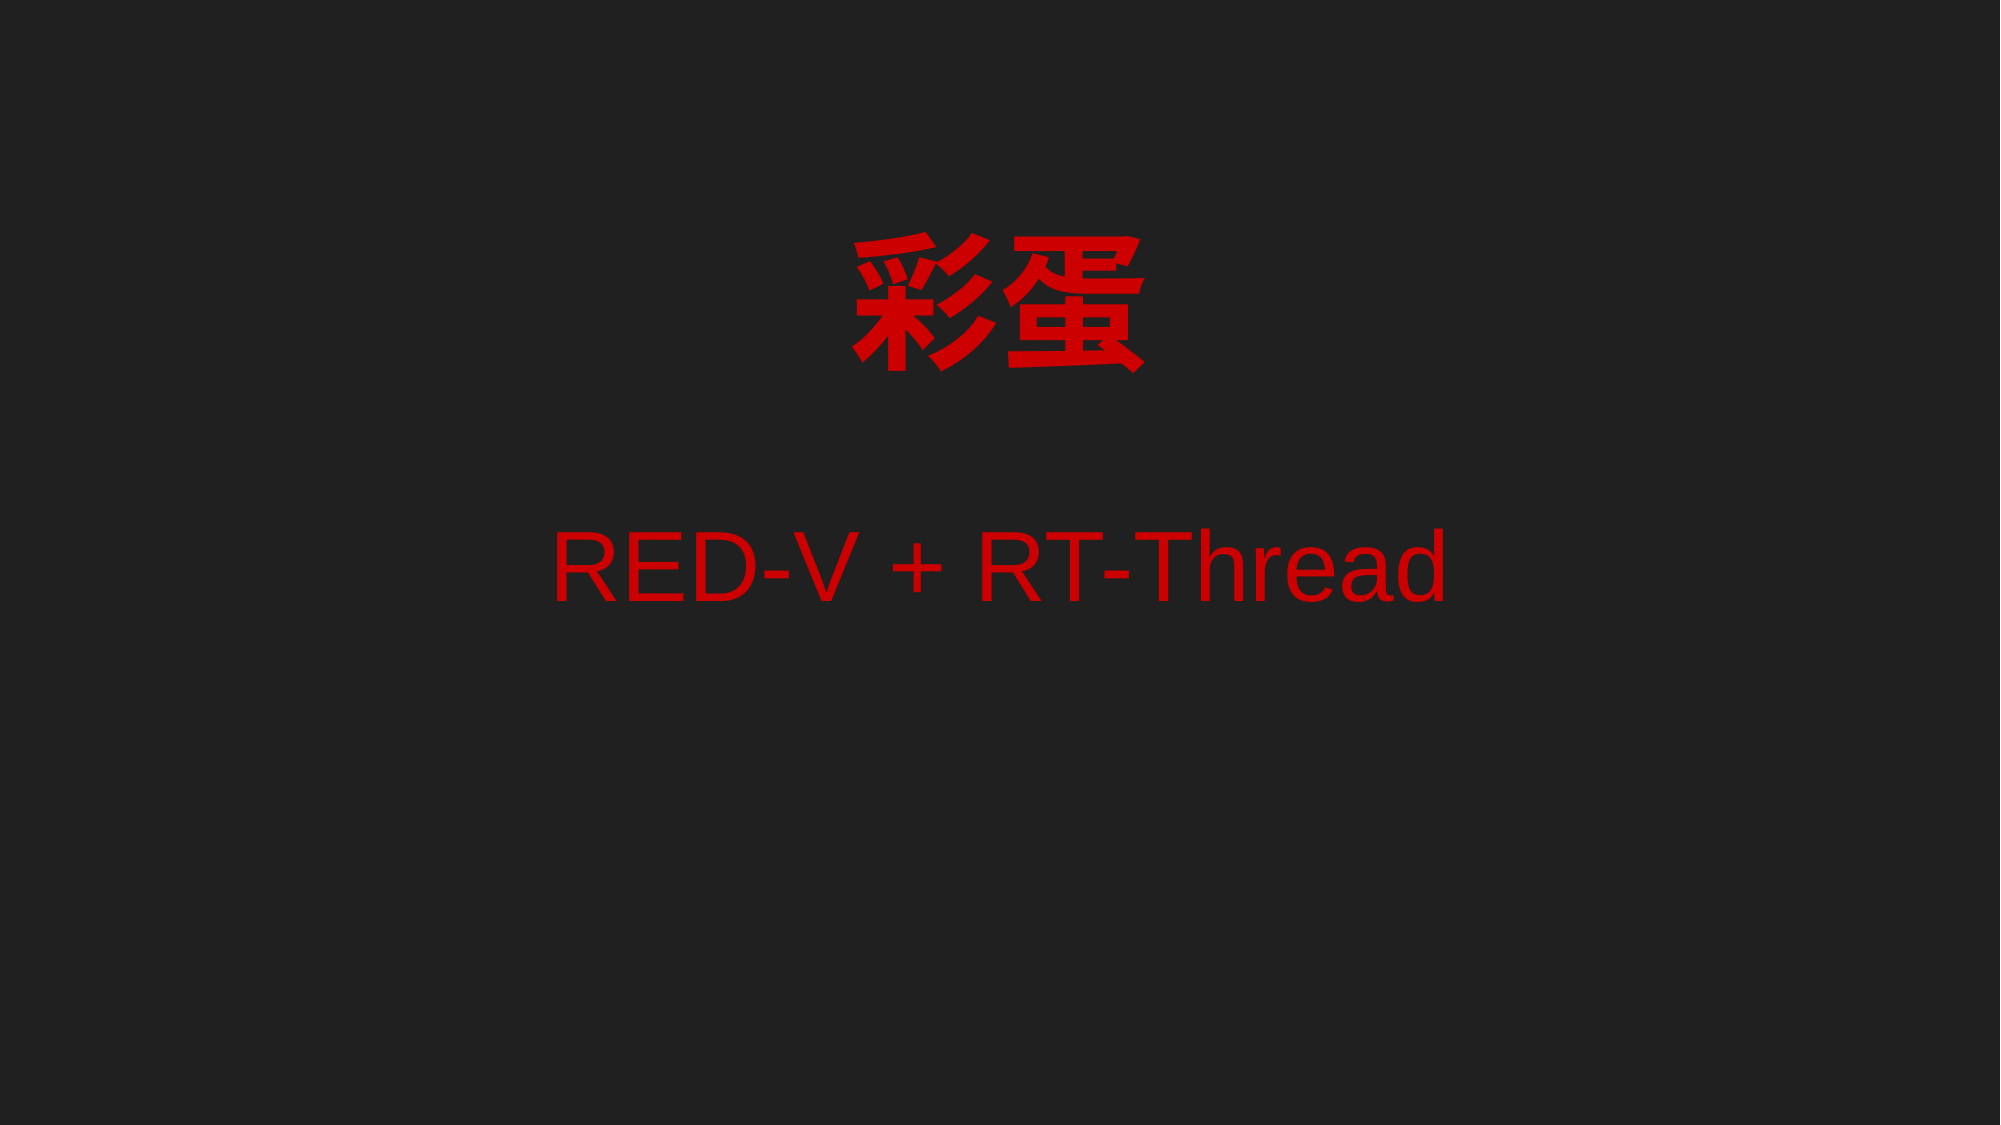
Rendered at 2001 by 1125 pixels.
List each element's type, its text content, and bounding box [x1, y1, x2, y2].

text_box RED-V + RT-Thread [42, 494, 1958, 629]
text_box 彩蛋 [835, 201, 1165, 397]
